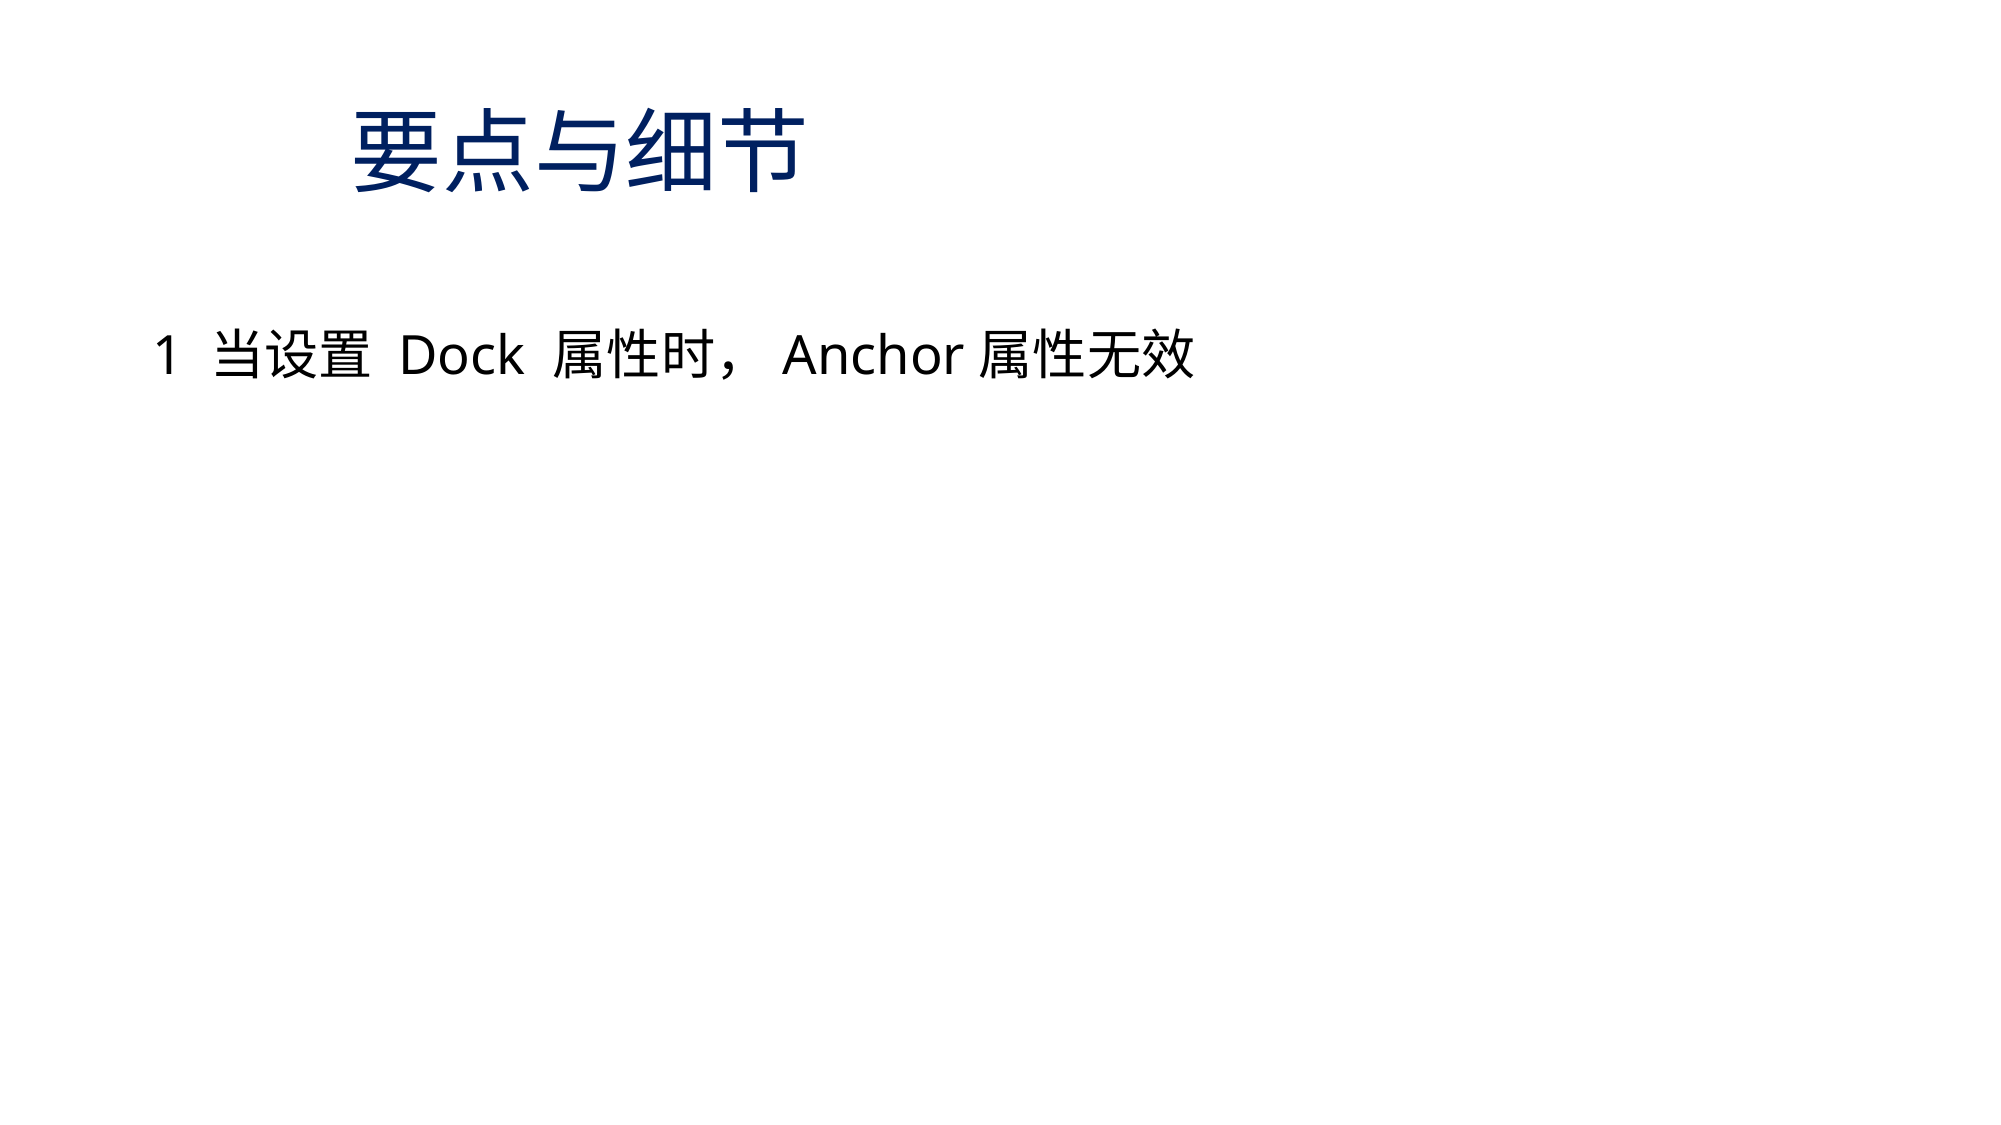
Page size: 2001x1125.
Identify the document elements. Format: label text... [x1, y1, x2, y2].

title 要点与细节 [335, 90, 1680, 223]
list 1 当设置 Dock 属性时，Anchor属性无效 [137, 299, 1863, 1014]
